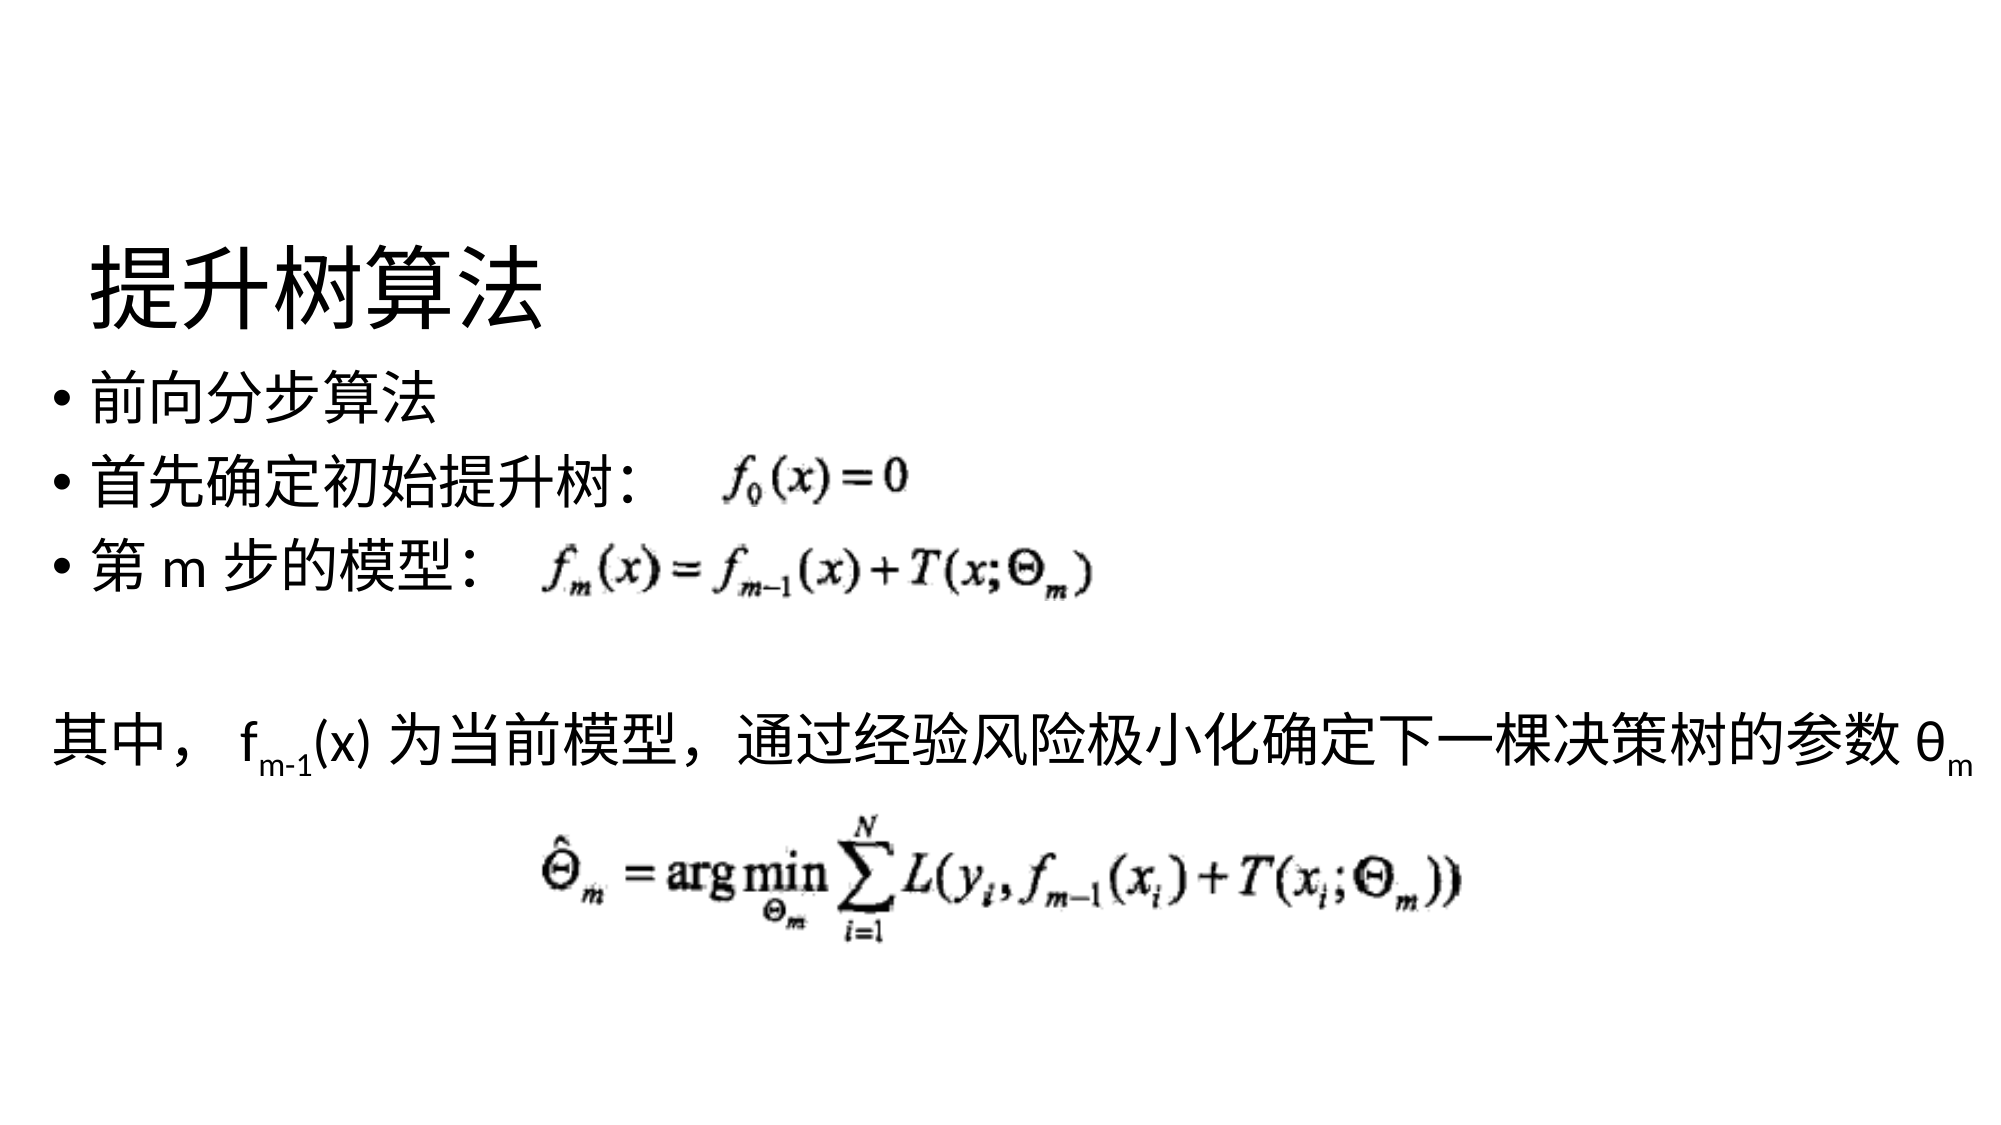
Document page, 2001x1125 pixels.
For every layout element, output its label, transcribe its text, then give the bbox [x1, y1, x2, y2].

text_box 提升树算法 [73, 183, 1799, 402]
picture [720, 447, 911, 507]
picture [534, 529, 1097, 601]
list 前向分步算法 首先确定初始提升树： 第m步的模型： 其中，fm-1(x)为当前模型，通过经验风险极小化确定下一棵决策树的参数θm [36, 362, 2000, 1125]
picture [534, 808, 1471, 951]
